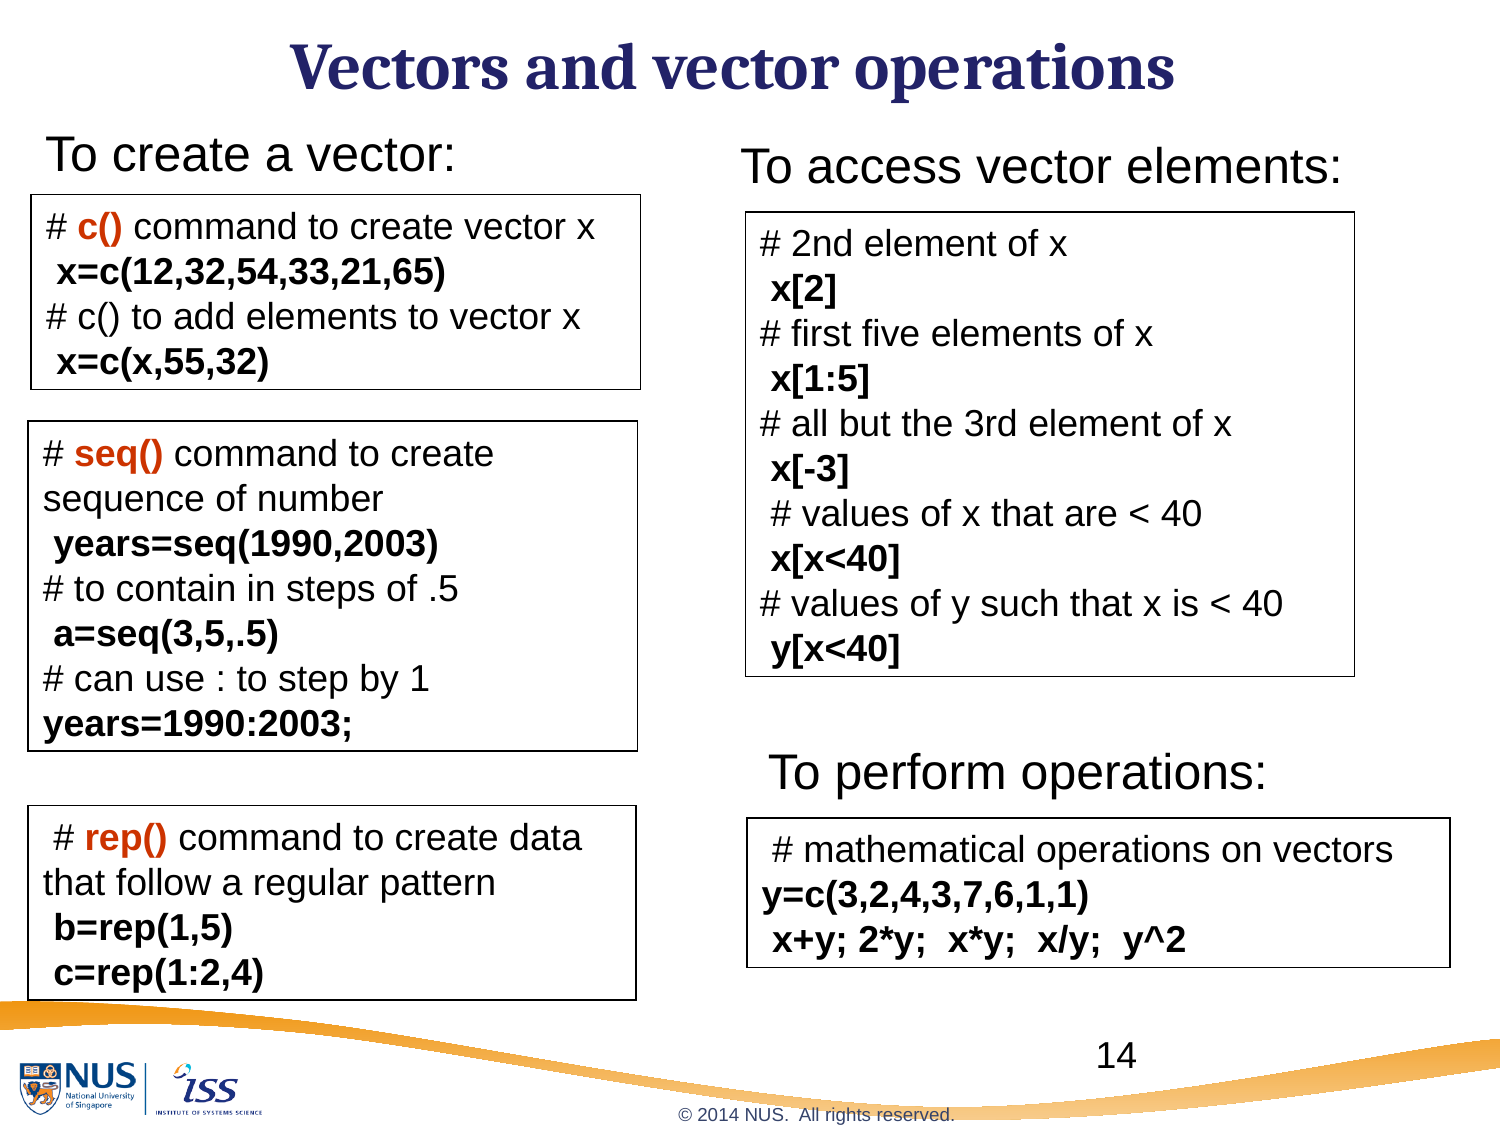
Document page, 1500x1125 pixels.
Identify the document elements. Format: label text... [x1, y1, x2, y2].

picture [12, 1062, 263, 1115]
text_box # seq() command to create sequence of number years=seq(1990,2003) # to contain in steps of .5 a=seq(3,5,.5) # can use : to step by 1 years=1990:2003; [28, 421, 638, 751]
text_box To create a vector: [30, 113, 472, 189]
text_box # c() command to create vector x x=c(12,32,54,33,21,65) # c() to add elements to vector x x=c(x,55,32) [31, 194, 641, 390]
title Vectors and vector operations [41, 0, 1442, 127]
text_box # rep() command to create data that follow a regular pattern b=rep(1,5) c=rep(1:2,4) [28, 805, 636, 1001]
slide_number 14 [1080, 1023, 1431, 1074]
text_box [680, 125, 1355, 704]
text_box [745, 732, 1451, 980]
